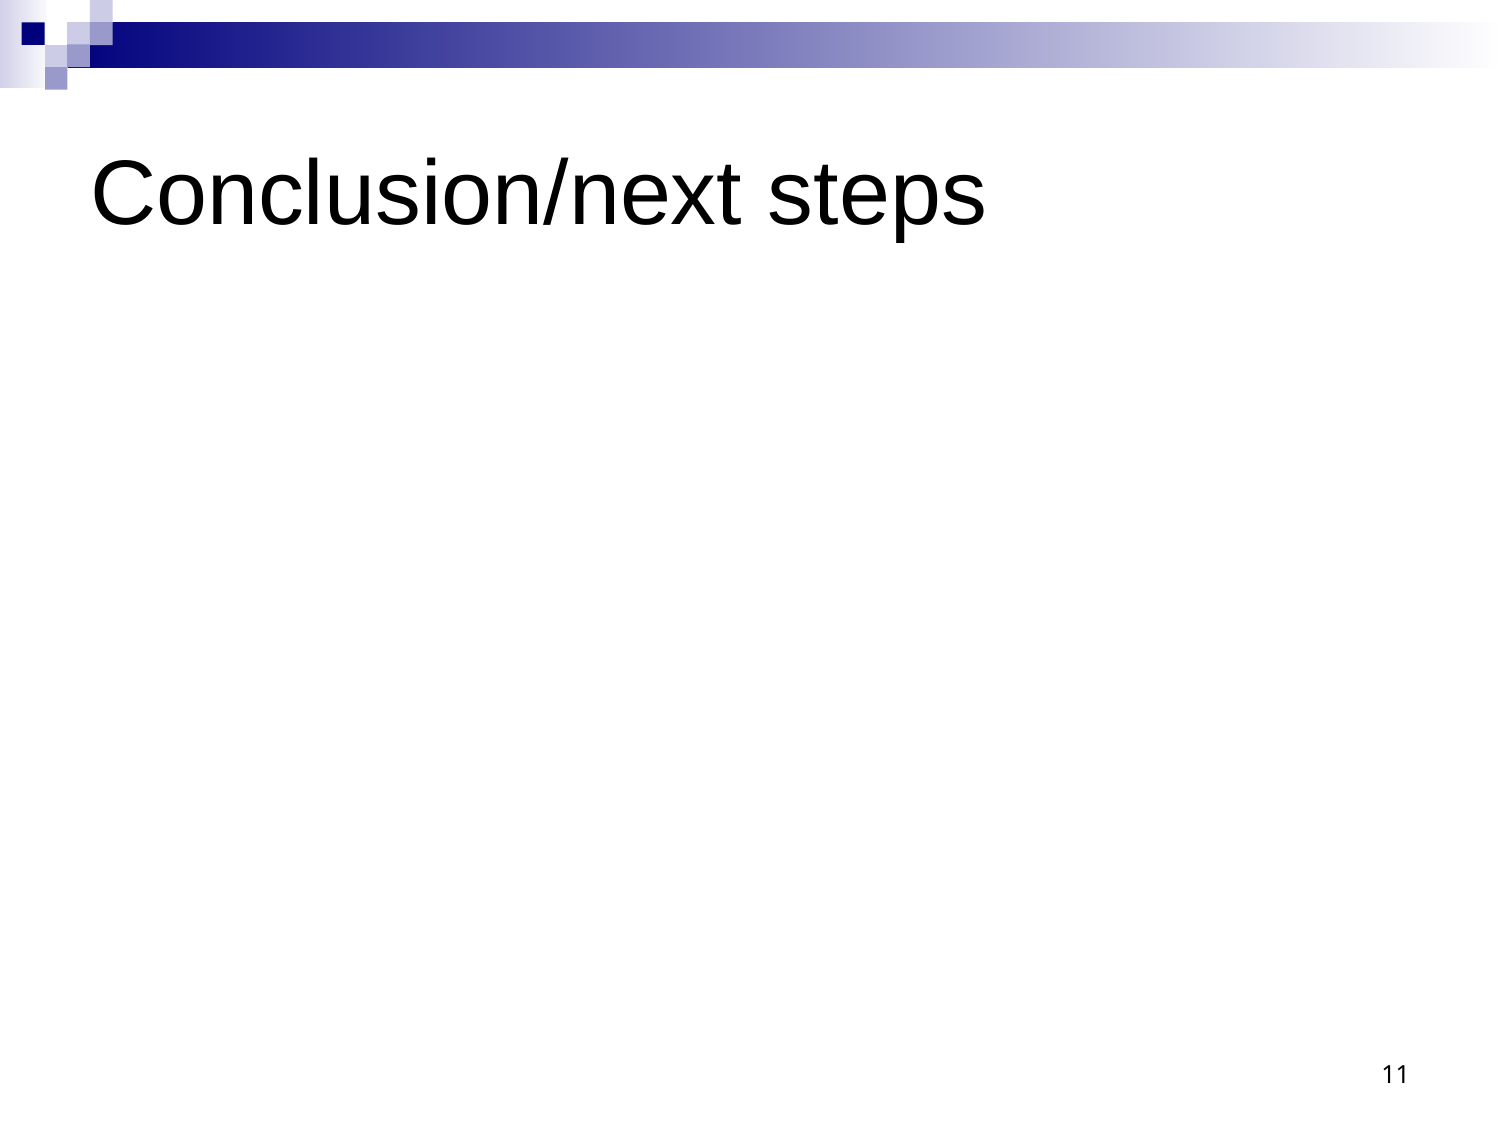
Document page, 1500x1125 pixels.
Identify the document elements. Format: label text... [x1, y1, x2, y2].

title Conclusion/next steps [75, 75, 1425, 300]
slide_number 11 [1074, 1024, 1426, 1101]
